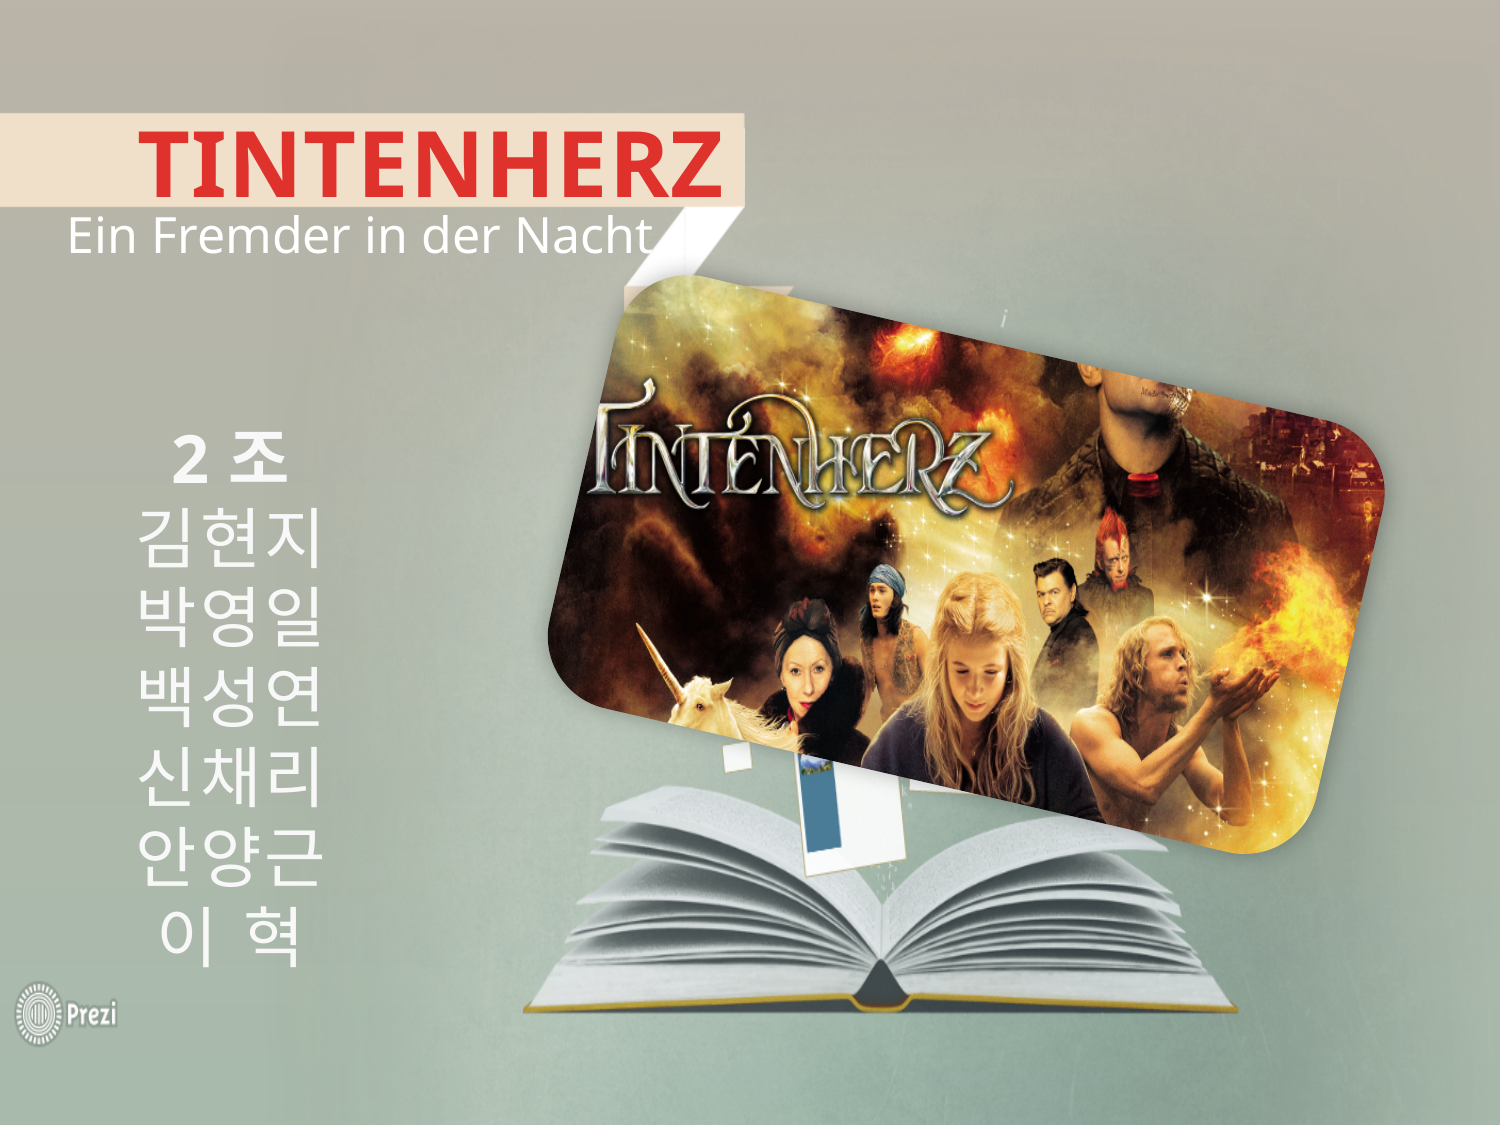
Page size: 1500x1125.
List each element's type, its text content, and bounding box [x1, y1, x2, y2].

picture [0, 0, 1500, 1125]
text_box 2조 김현지 박영일 백성연 신채리 안양근 이 혁 [120, 408, 342, 984]
subtitle Ein Fremder in der Nacht [0, 196, 786, 279]
title TINTENHERZ [76, 78, 786, 244]
